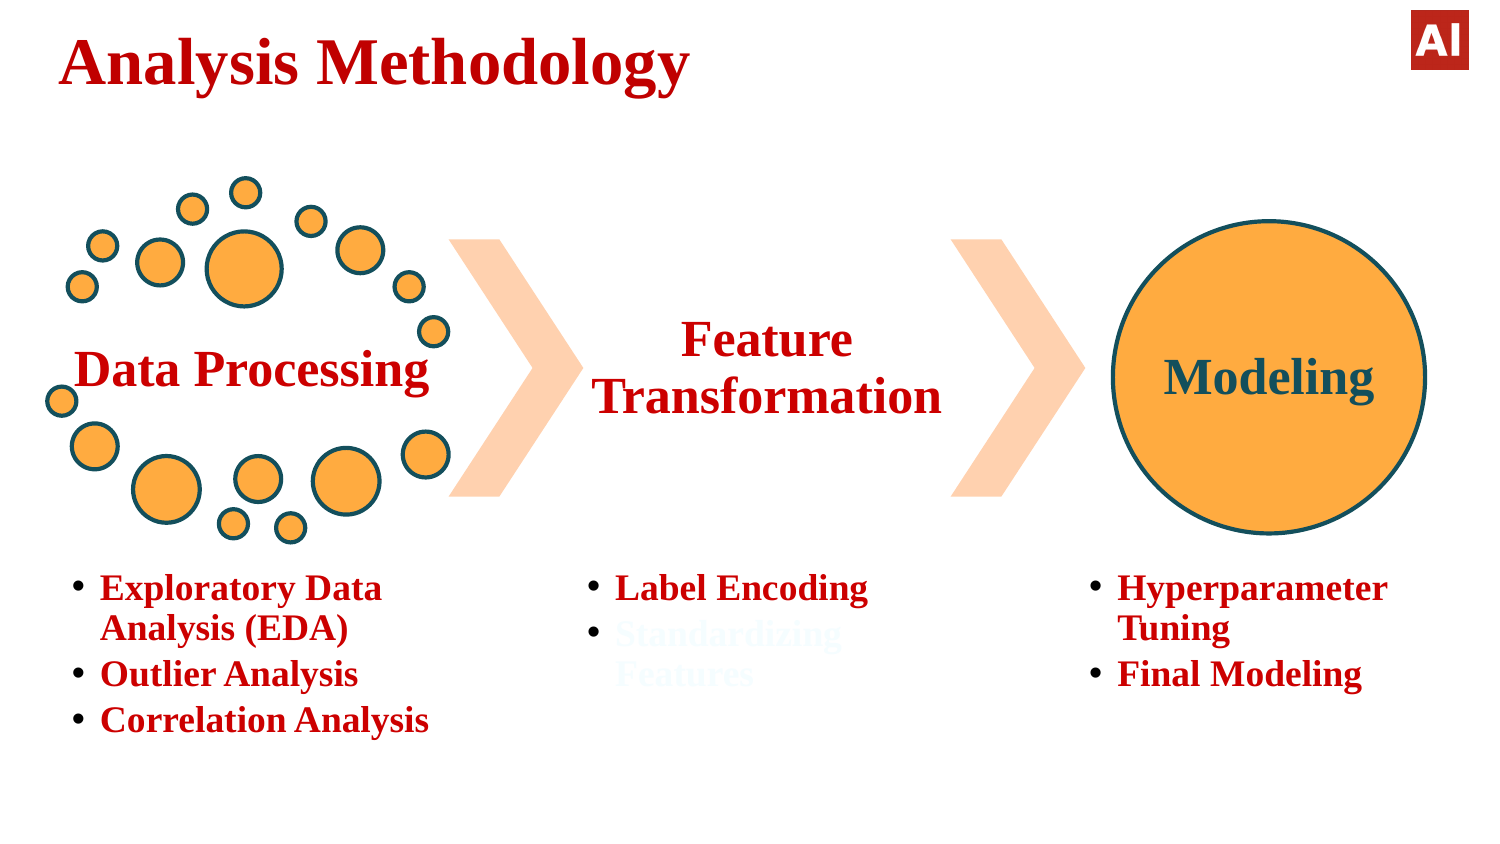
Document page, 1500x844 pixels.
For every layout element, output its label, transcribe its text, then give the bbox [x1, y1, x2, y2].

title Analysis Methodology [43, 2, 734, 97]
picture [1411, 10, 1469, 70]
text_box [43, 124, 1457, 844]
